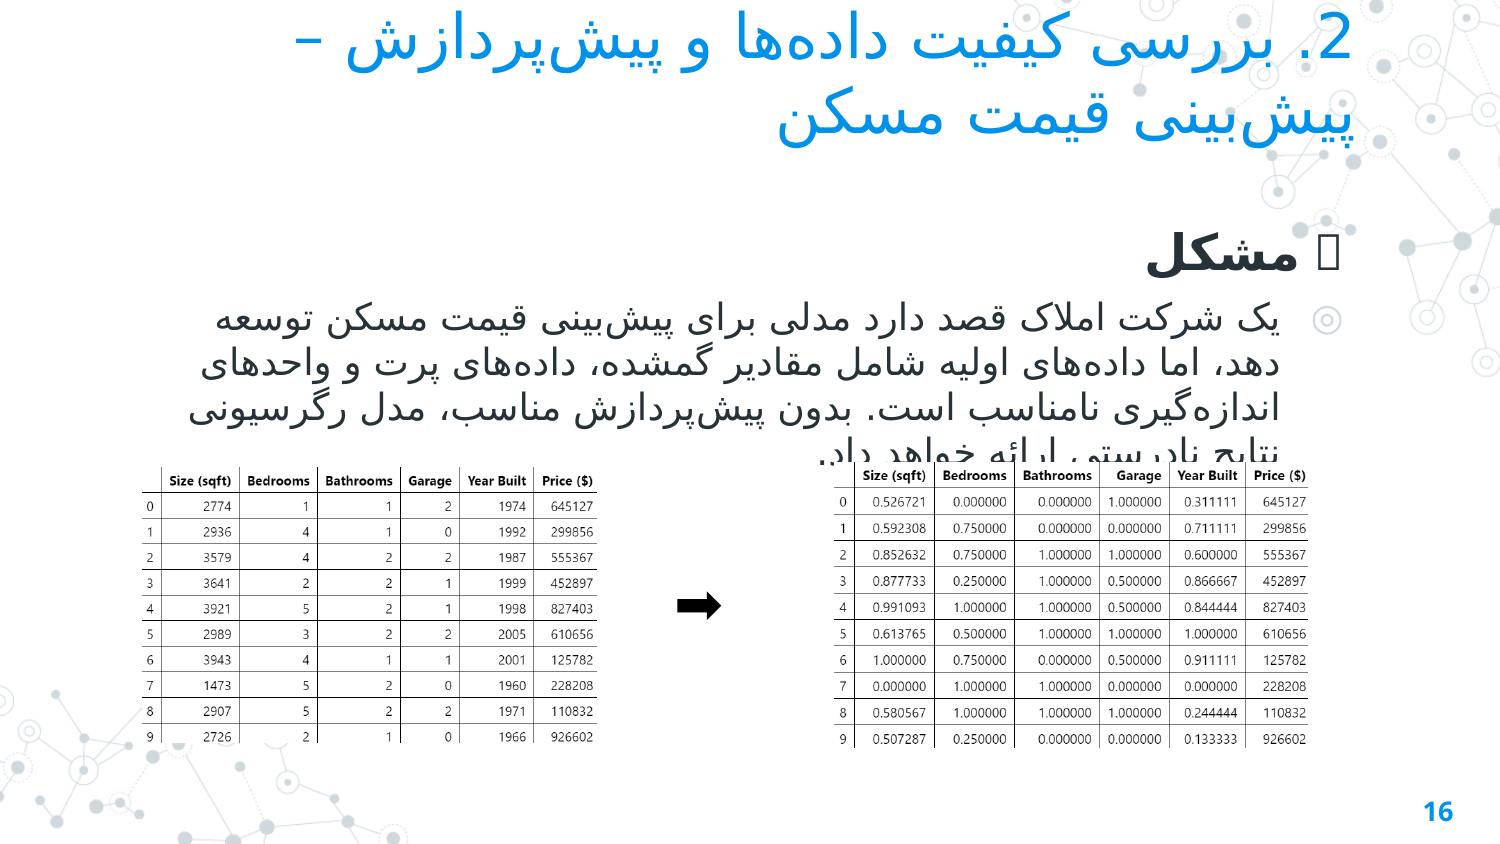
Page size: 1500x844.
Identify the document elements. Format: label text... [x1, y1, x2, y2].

picture [0, 0, 1500, 844]
text_box ➡️ [659, 558, 785, 644]
slide_number 16 [1378, 779, 1469, 844]
title 2. بررسی کیفیت داده‌ها و پیش‌پردازش – پیش‌بینی قیمت مسکن [128, 45, 1372, 161]
list 🔹 مشکل یک شرکت املاک قصد دارد مدلی برای پیش‌بینی قیمت مسکن توسعه دهد، اما داده‌های اولیه شامل مقادیر گمشده، داده‌های پرت و واحدهای اندازه‌گیری نامناسب است. بدون پیش‌پردازش مناسب، مدل رگرسیونی نتایج نادرستی ارائه خواهد داد. [128, 205, 1372, 460]
